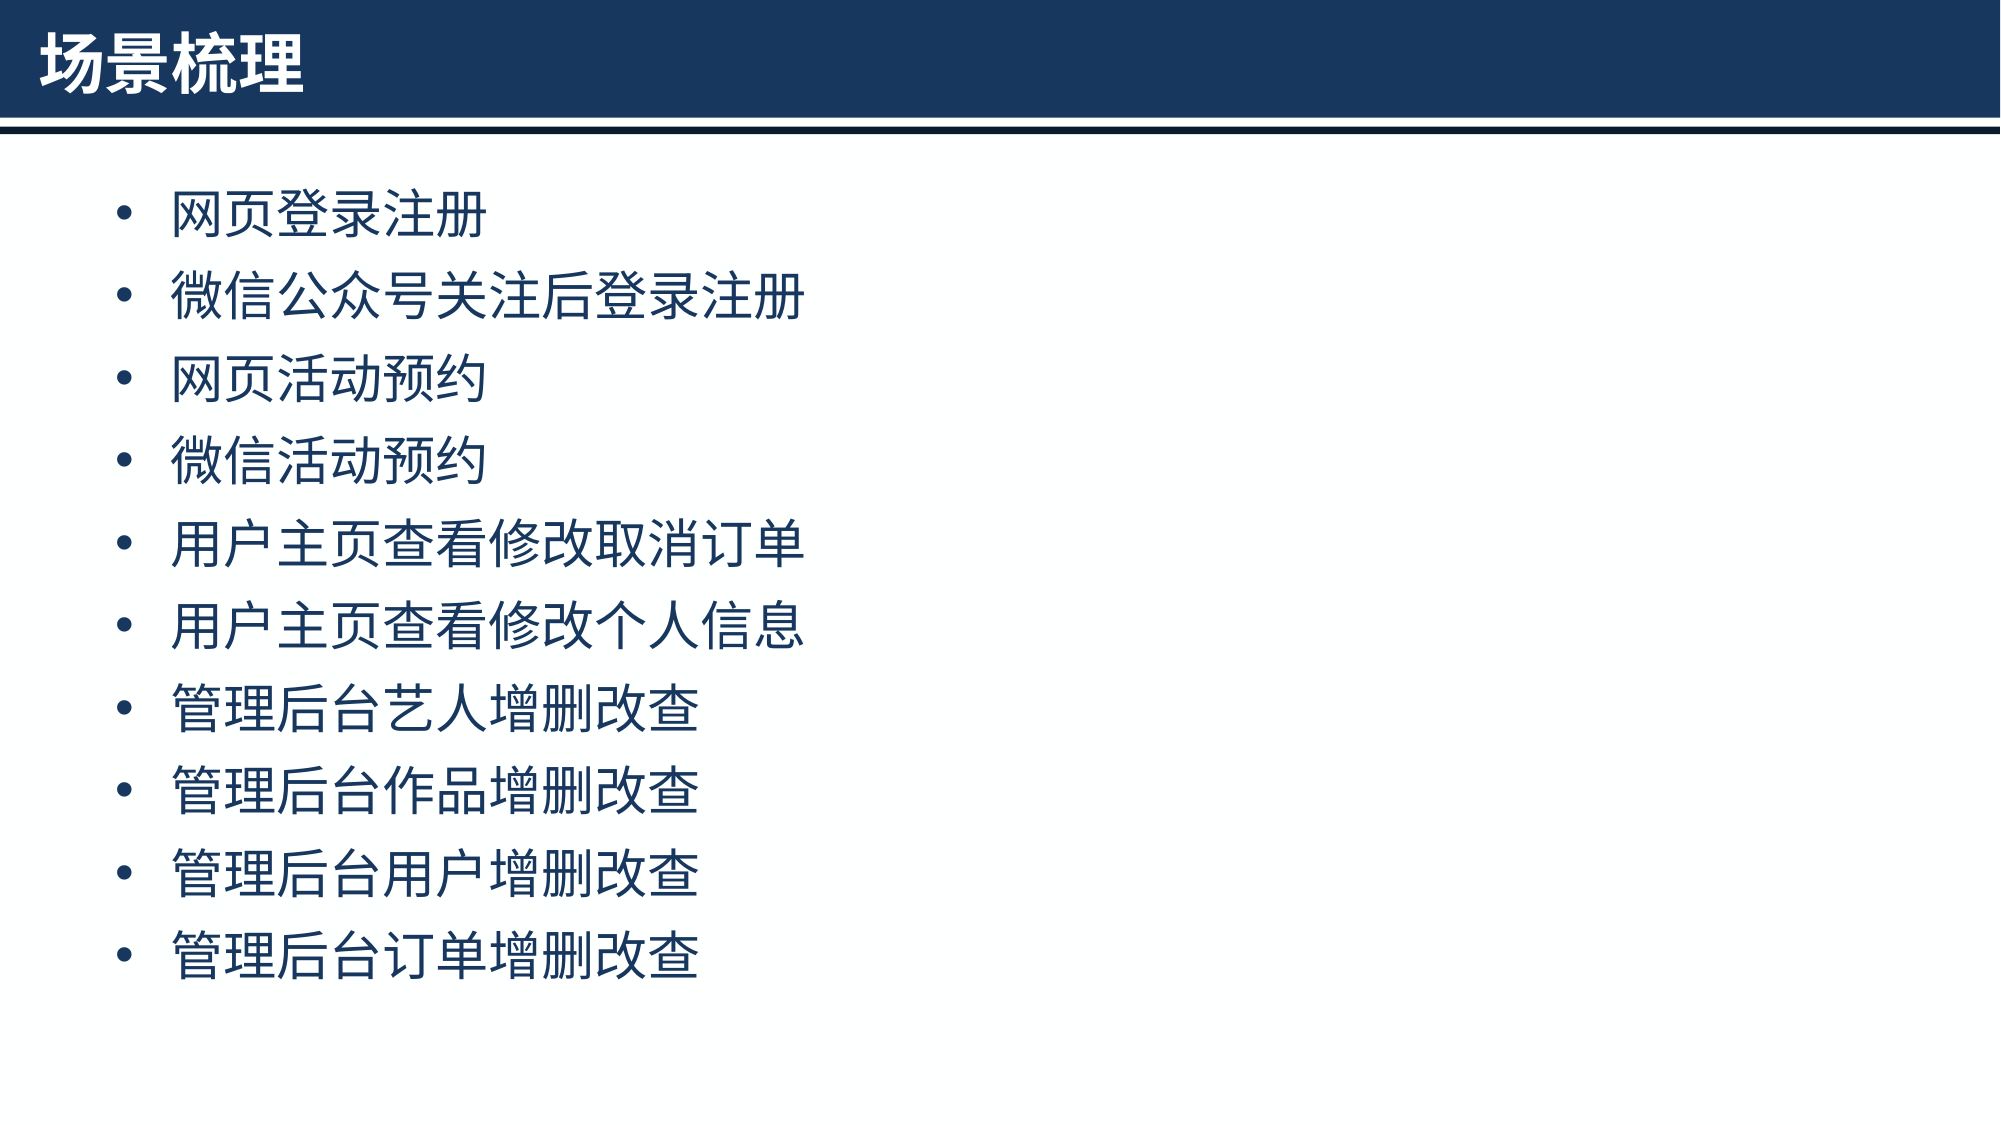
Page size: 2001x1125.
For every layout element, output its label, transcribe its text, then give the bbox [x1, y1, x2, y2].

list 网页登录注册 微信公众号关注后登录注册 网页活动预约 微信活动预约 用户主页查看修改取消订单 用户主页查看修改个人信息 管理后台艺人增删改查 管理后台作品增删改查 管理后台用户增删改查 管理后台订单增删改查 [100, 172, 1901, 1000]
title 场景梳理 [23, 14, 1977, 104]
